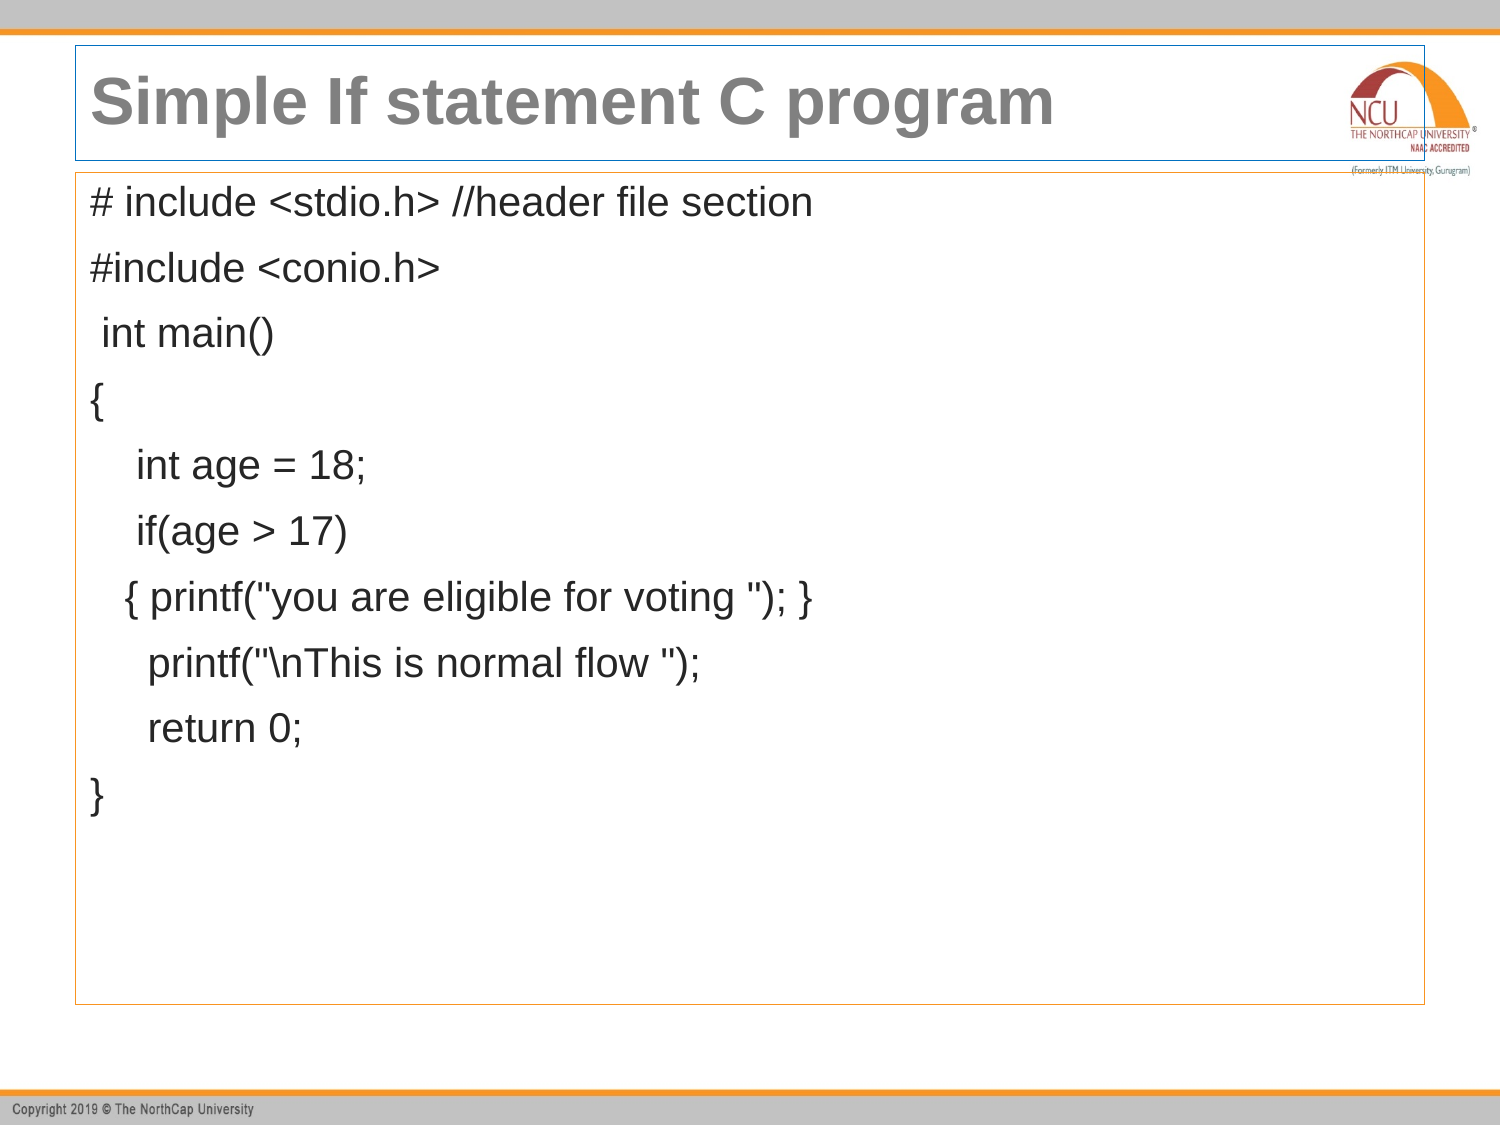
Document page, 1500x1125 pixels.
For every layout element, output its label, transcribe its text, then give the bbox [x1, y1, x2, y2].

picture [0, 0, 1500, 1125]
title Simple If statement C program [75, 45, 1425, 161]
list # include <stdio.h> //header file section #include <conio.h> int main() { int age = 18; if(age > 17) { printf("you are eligible for voting "); } printf("\nThis is normal flow "); return 0; } [75, 172, 1425, 1005]
